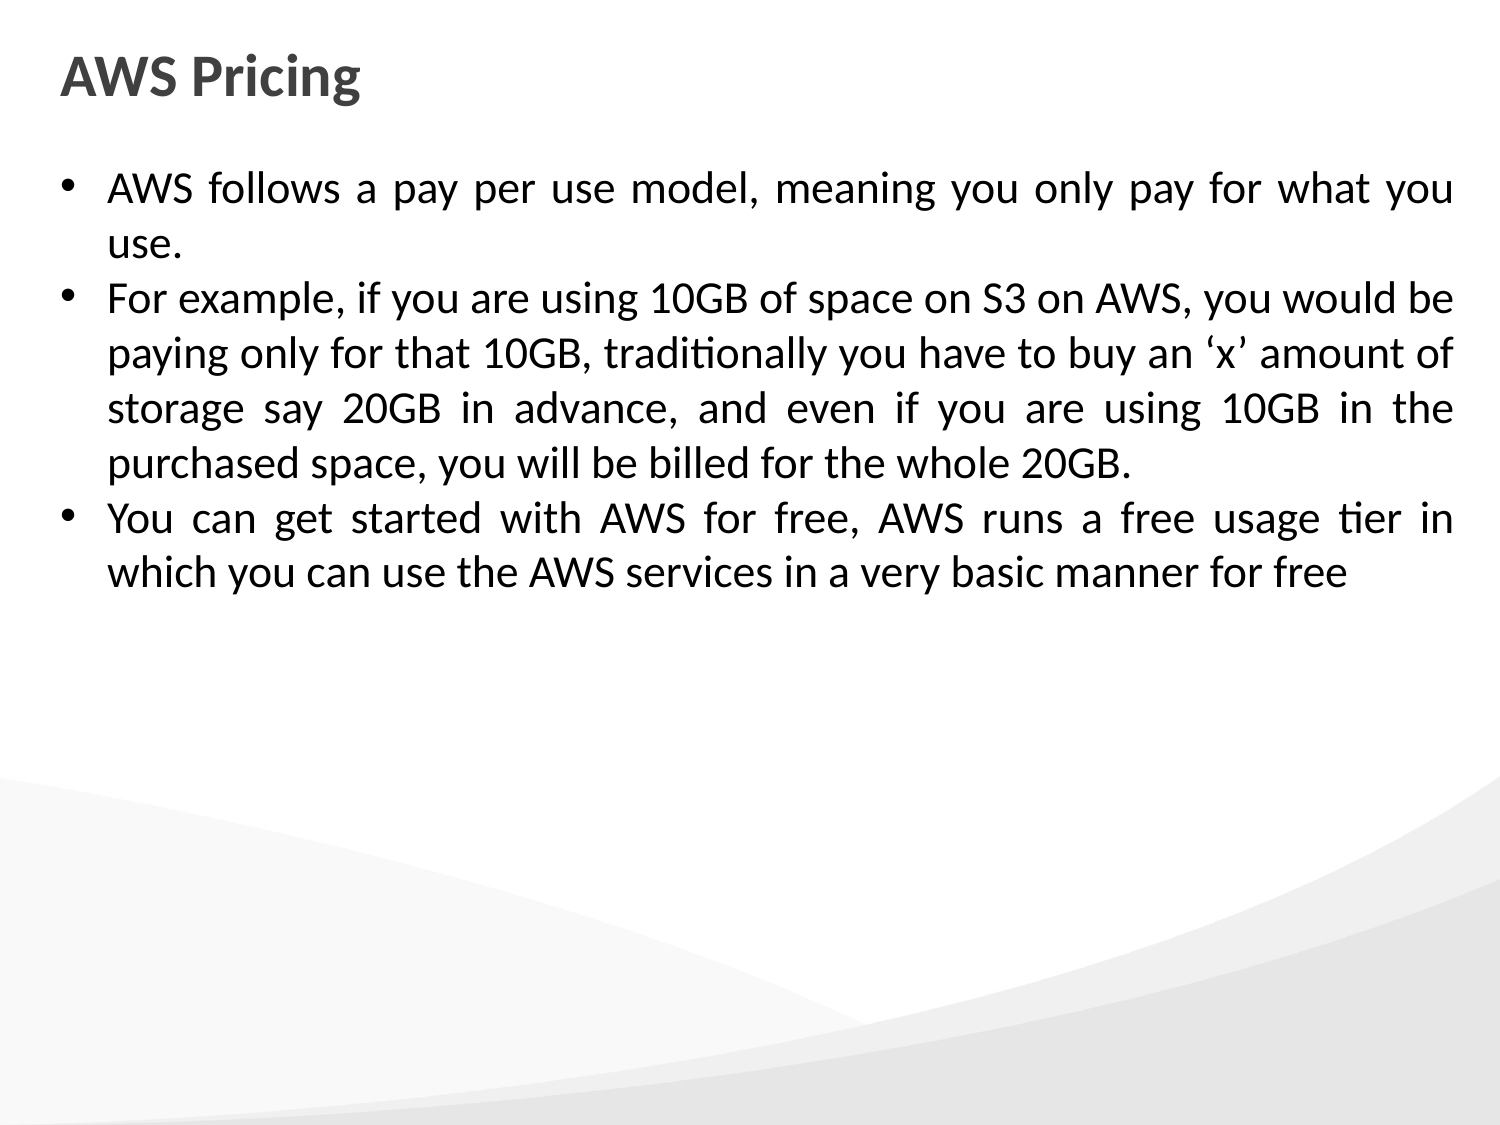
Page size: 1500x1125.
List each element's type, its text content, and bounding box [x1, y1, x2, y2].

text_box AWS follows a pay per use model, meaning you only pay for what you use. For example, if you are using 10GB of space on S3 on AWS, you would be paying only for that 10GB, traditionally you have to buy an ‘x’ amount of storage say 20GB in advance, and even if you are using 10GB in the purchased space, you will be billed for the whole 20GB. You can get started with AWS for free, AWS runs a free usage tier in which you can use the AWS services in a very basic manner for free [45, 149, 1471, 605]
picture [0, 0, 1500, 1125]
title AWS Pricing [45, 24, 1450, 120]
